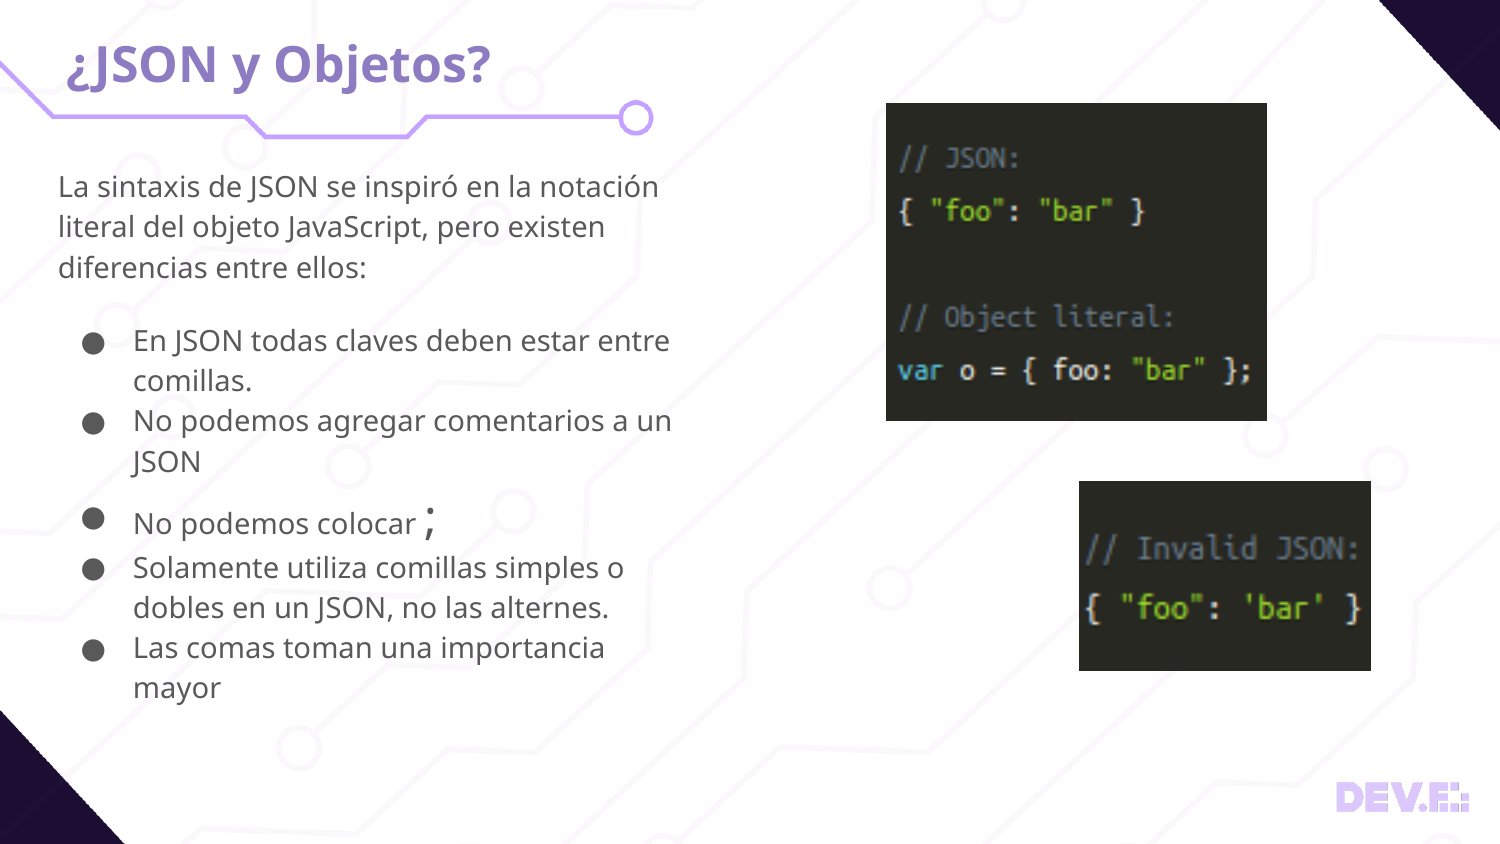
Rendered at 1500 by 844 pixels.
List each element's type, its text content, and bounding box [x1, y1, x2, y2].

picture [0, 0, 1500, 844]
title ¿JSON y Objetos? [51, 17, 1449, 112]
list La sintaxis de JSON se inspiró en la notación literal del objeto JavaScript, pero existen diferencias entre ellos: En JSON todas claves deben estar entre comillas. No podemos agregar comentarios a un JSON No podemos colocar ; Solamente utiliza comillas simples o dobles en un JSON, no las alternes. Las comas toman una importancia mayor [42, 148, 699, 709]
